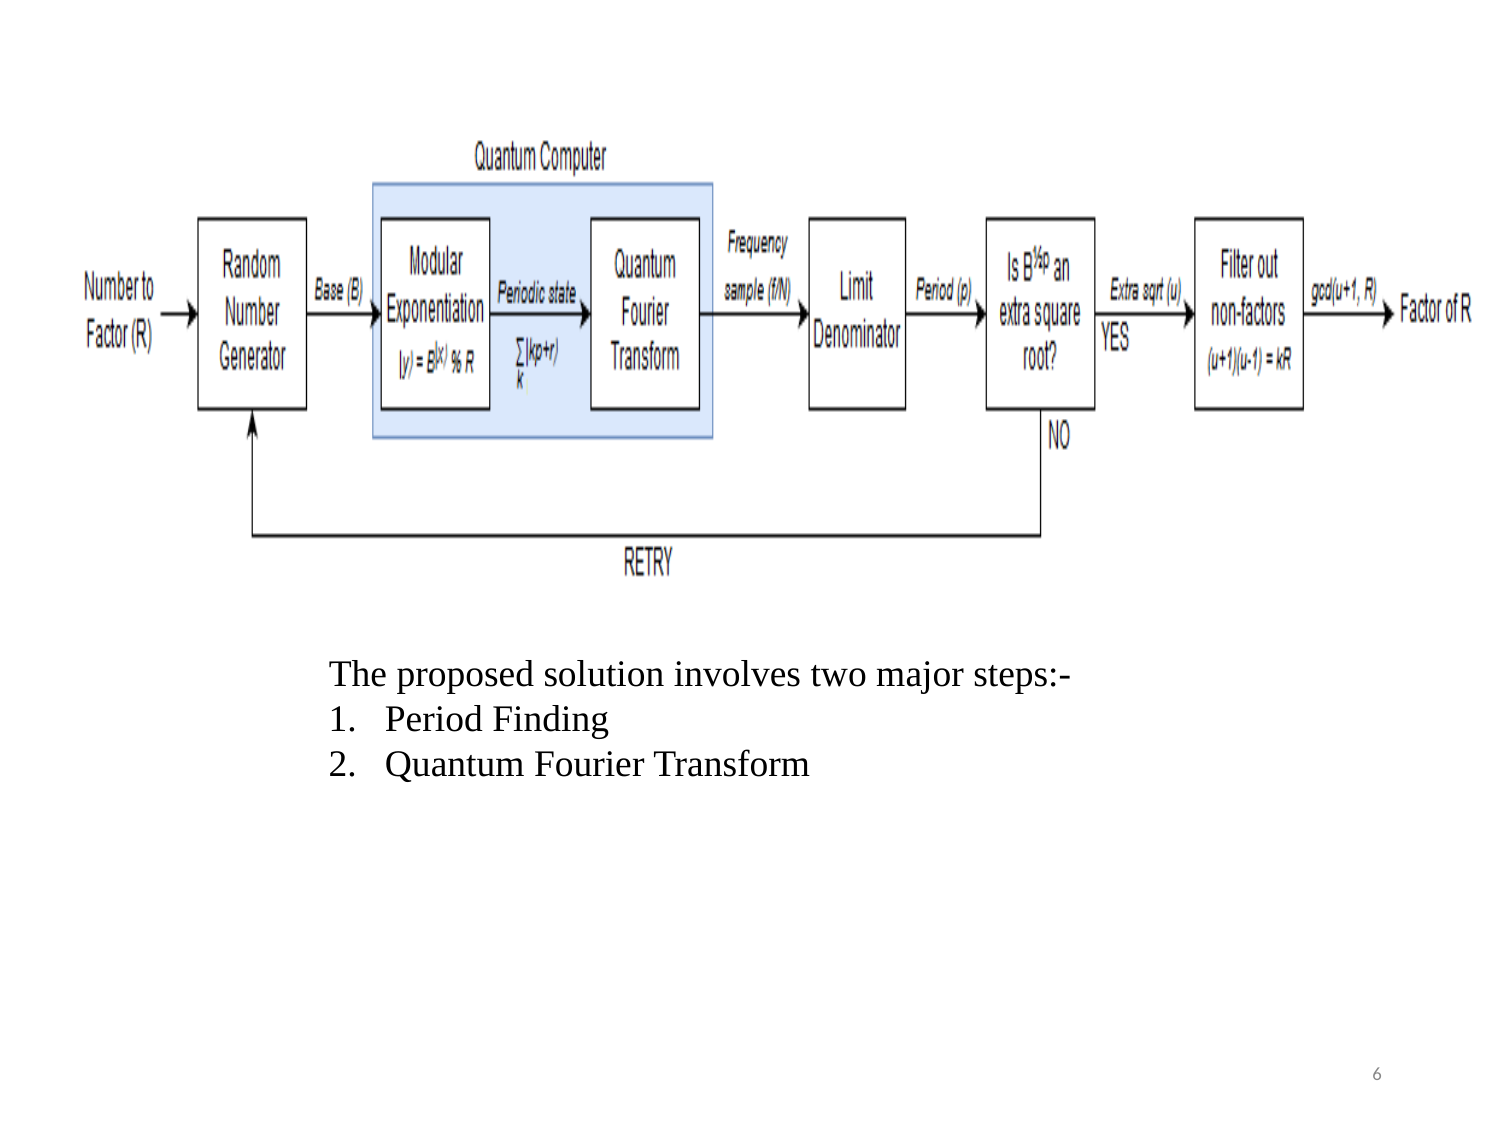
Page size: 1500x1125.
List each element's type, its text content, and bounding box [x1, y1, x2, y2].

picture [82, 136, 1474, 586]
slide_number 6 [1059, 1042, 1397, 1103]
text_box The proposed solution involves two major steps:- Period Finding Quantum Fourier Transform [313, 641, 1088, 792]
